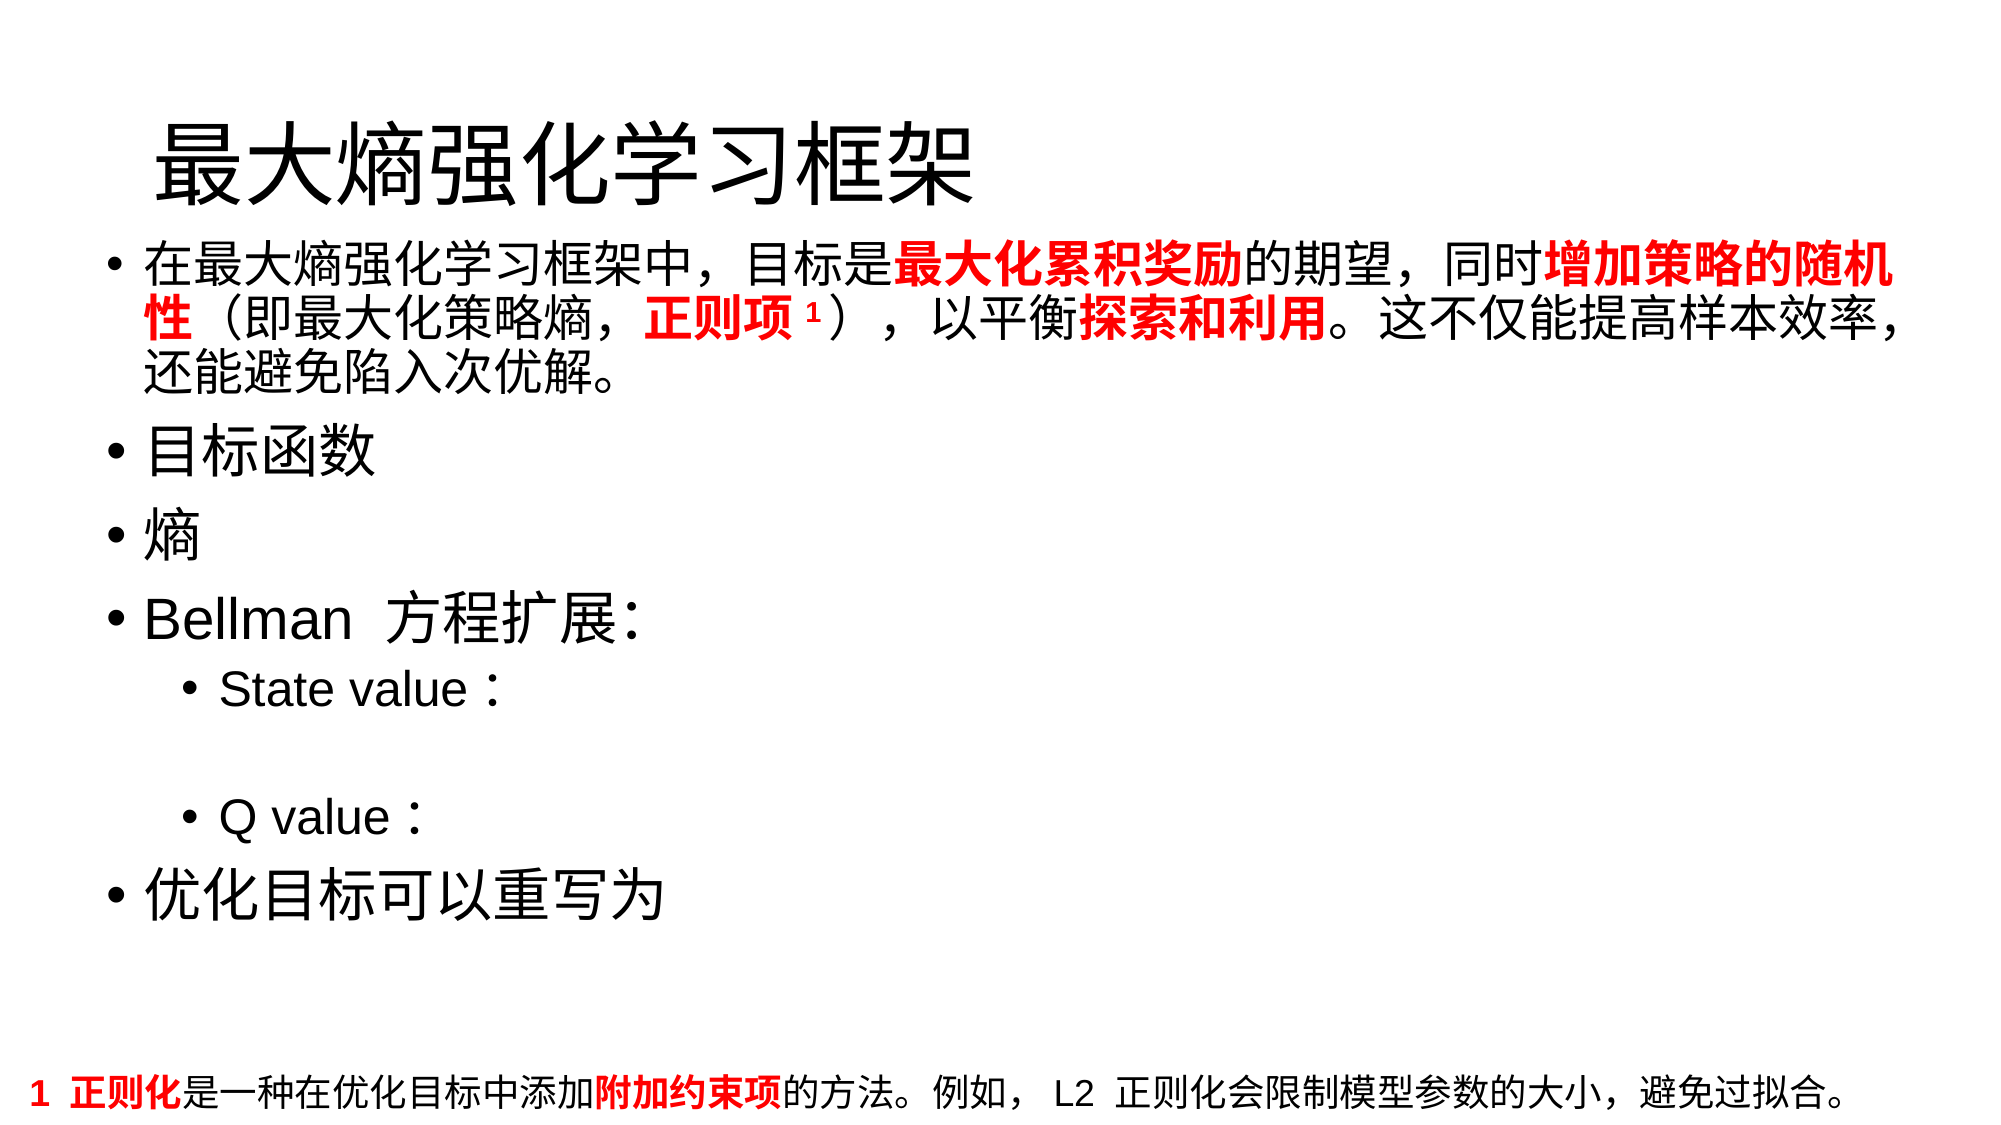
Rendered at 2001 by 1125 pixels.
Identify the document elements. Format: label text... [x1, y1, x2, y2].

title 最大熵强化学习框架 [137, 59, 1863, 278]
text_box 1 正则化是一种在优化目标中添加附加约束项的方法。例如，L2 正则化会限制模型参数的大小，避免过拟合。 [14, 1061, 1853, 1122]
